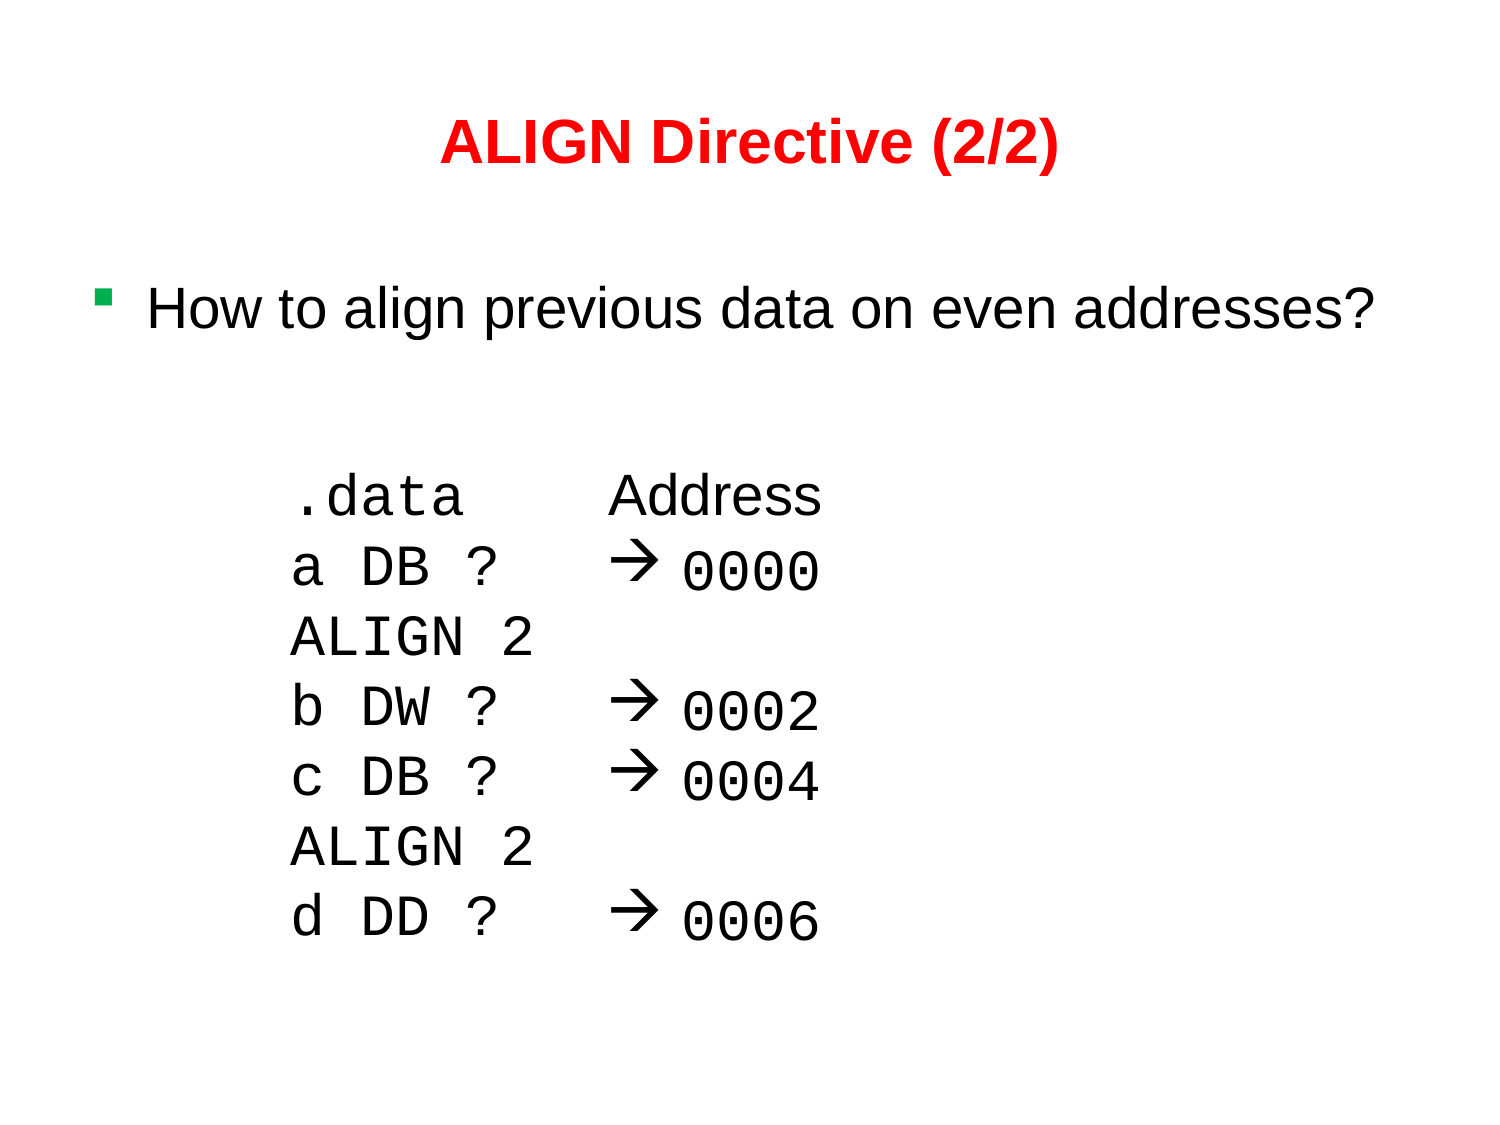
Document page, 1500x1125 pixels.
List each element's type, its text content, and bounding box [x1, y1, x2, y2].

text_box .data a DB ? ALIGN 2 b DW ? c DB ? ALIGN 2 d DD ? [276, 450, 551, 955]
text_box Address [593, 450, 838, 535]
title ALIGN Directive (2/2) [75, 45, 1425, 233]
list How to align previous data on even addresses? [75, 262, 1425, 1005]
text_box 0000 0002 0004 0006 [591, 524, 837, 960]
